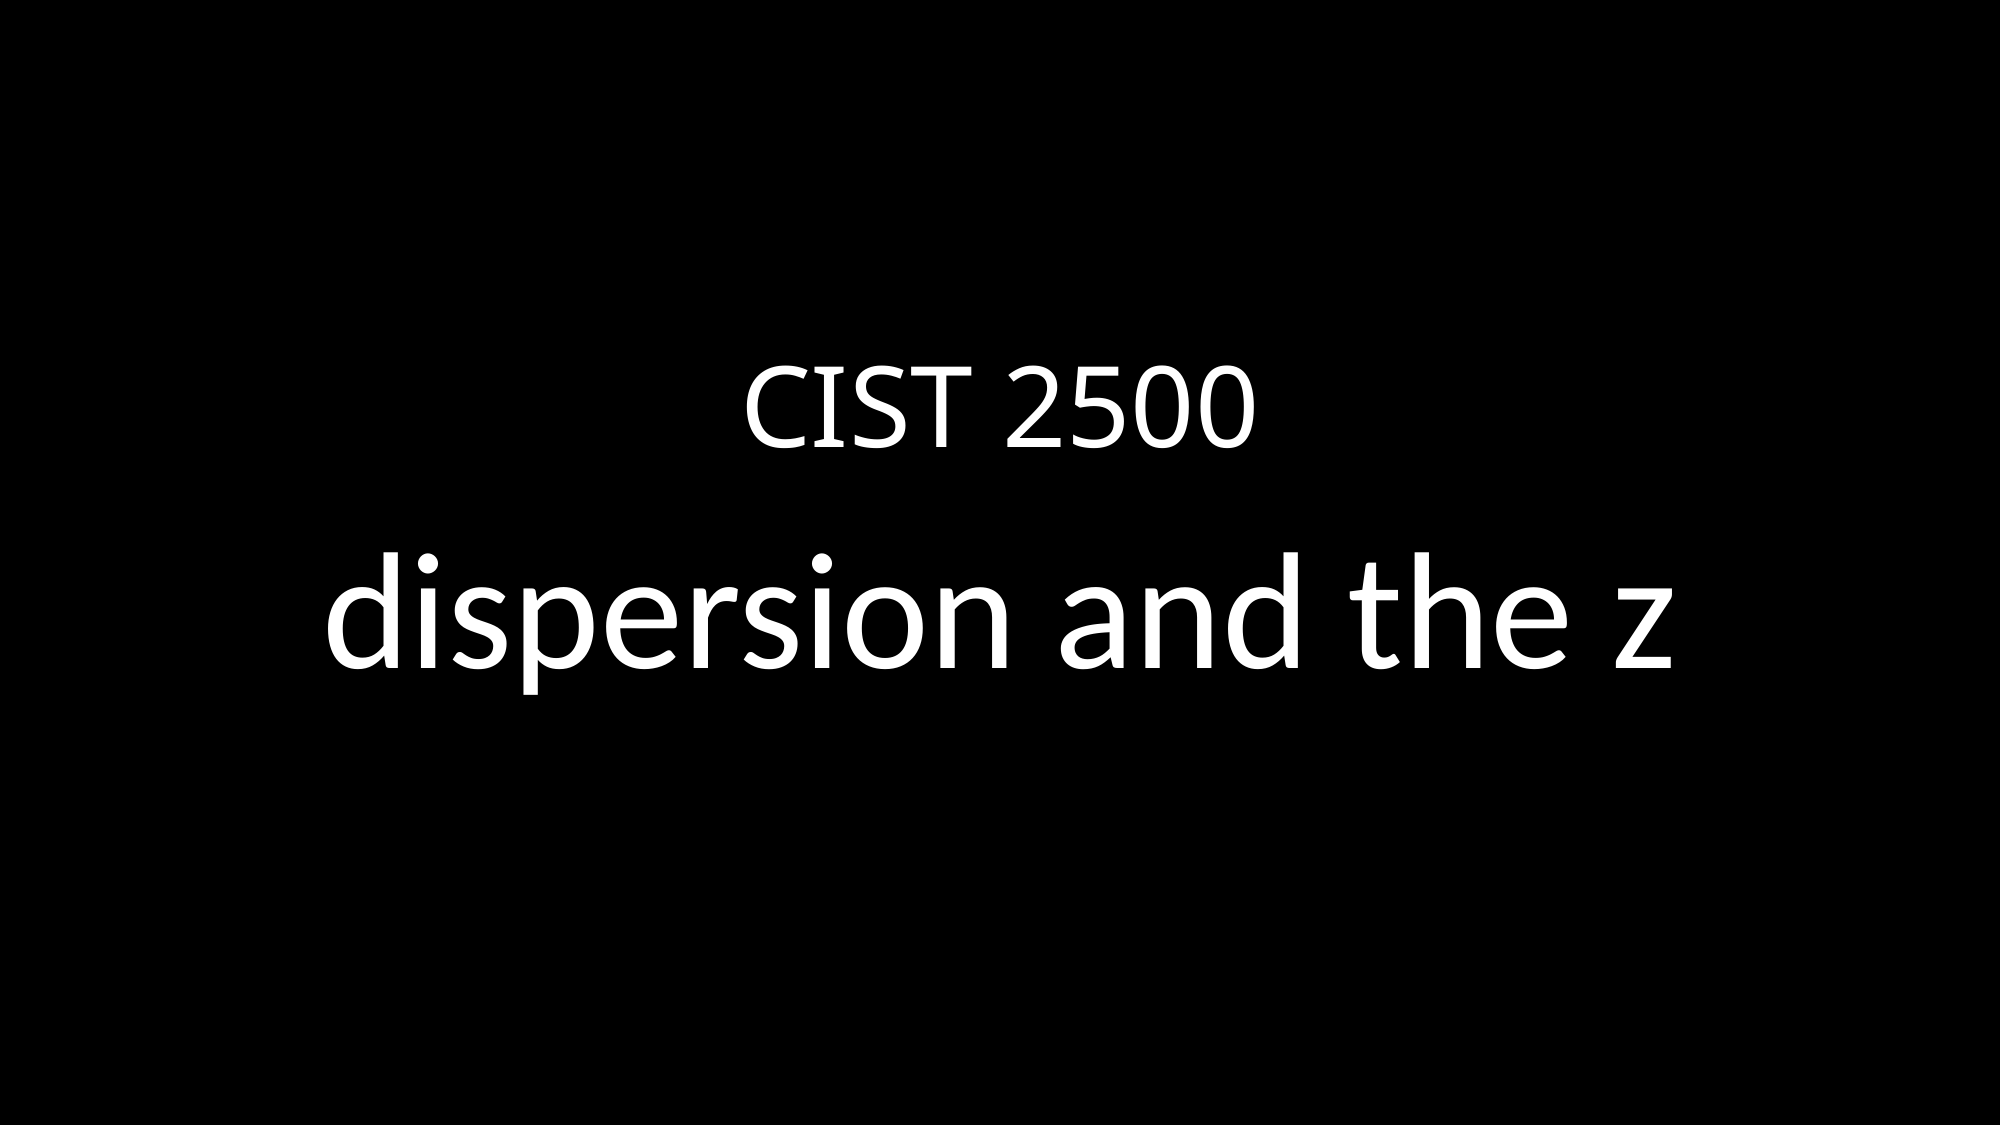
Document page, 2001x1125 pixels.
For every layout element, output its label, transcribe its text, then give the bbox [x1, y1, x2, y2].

subtitle dispersion and the z [95, 479, 1905, 751]
title CIST 2500 [249, 339, 1750, 479]
